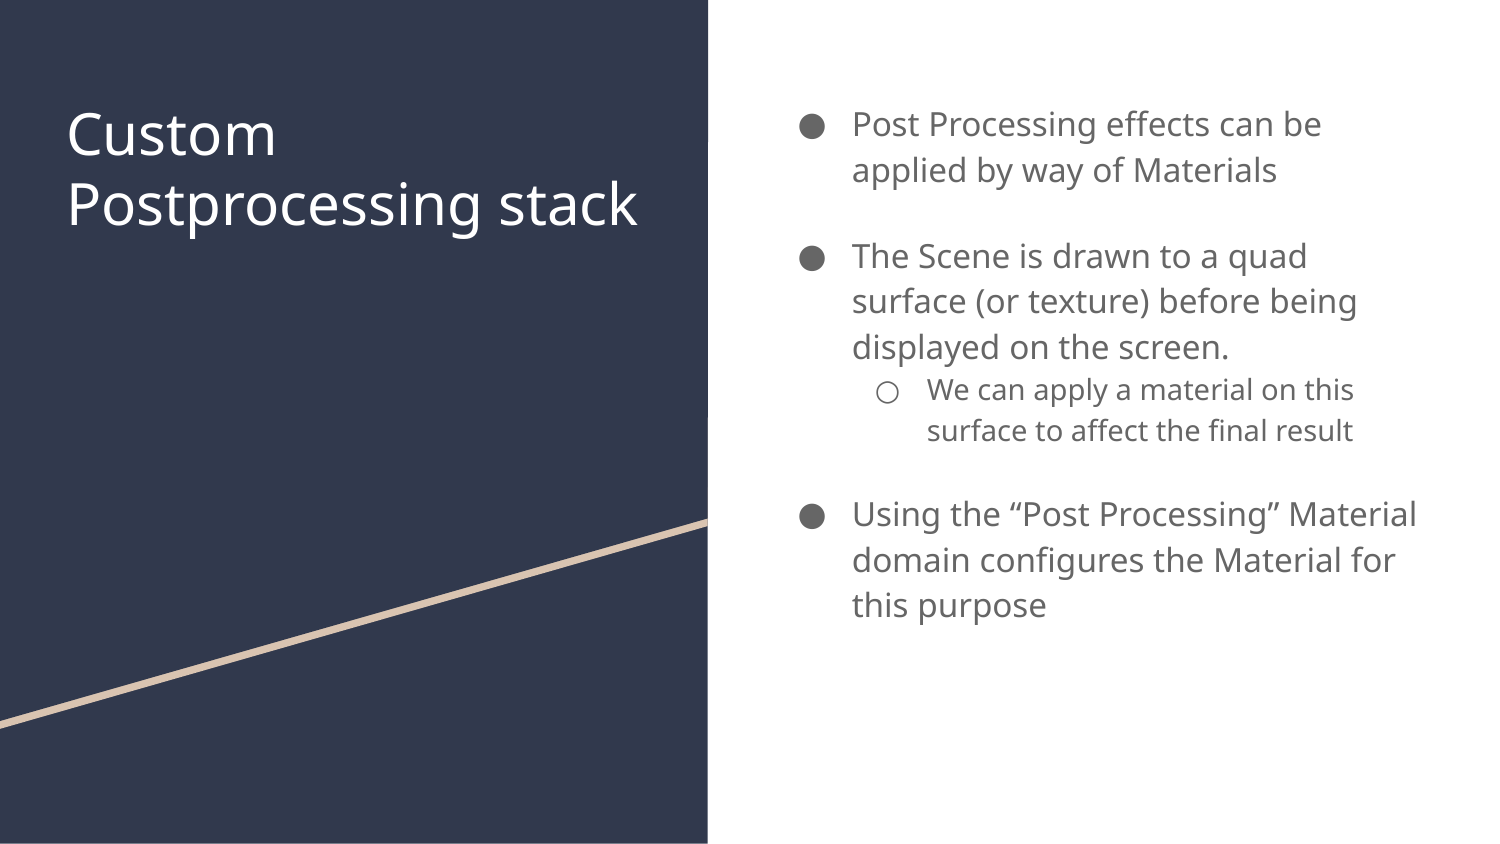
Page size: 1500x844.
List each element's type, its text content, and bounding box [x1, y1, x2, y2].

list Post Processing effects can be applied by way of Materials The Scene is drawn to a quad surface (or texture) before being displayed on the screen. We can apply a material on this surface to affect the final result Using the “Post Processing” Material domain configures the Material for this purpose [761, 82, 1446, 755]
title Custom Postprocessing stack [51, 82, 660, 494]
